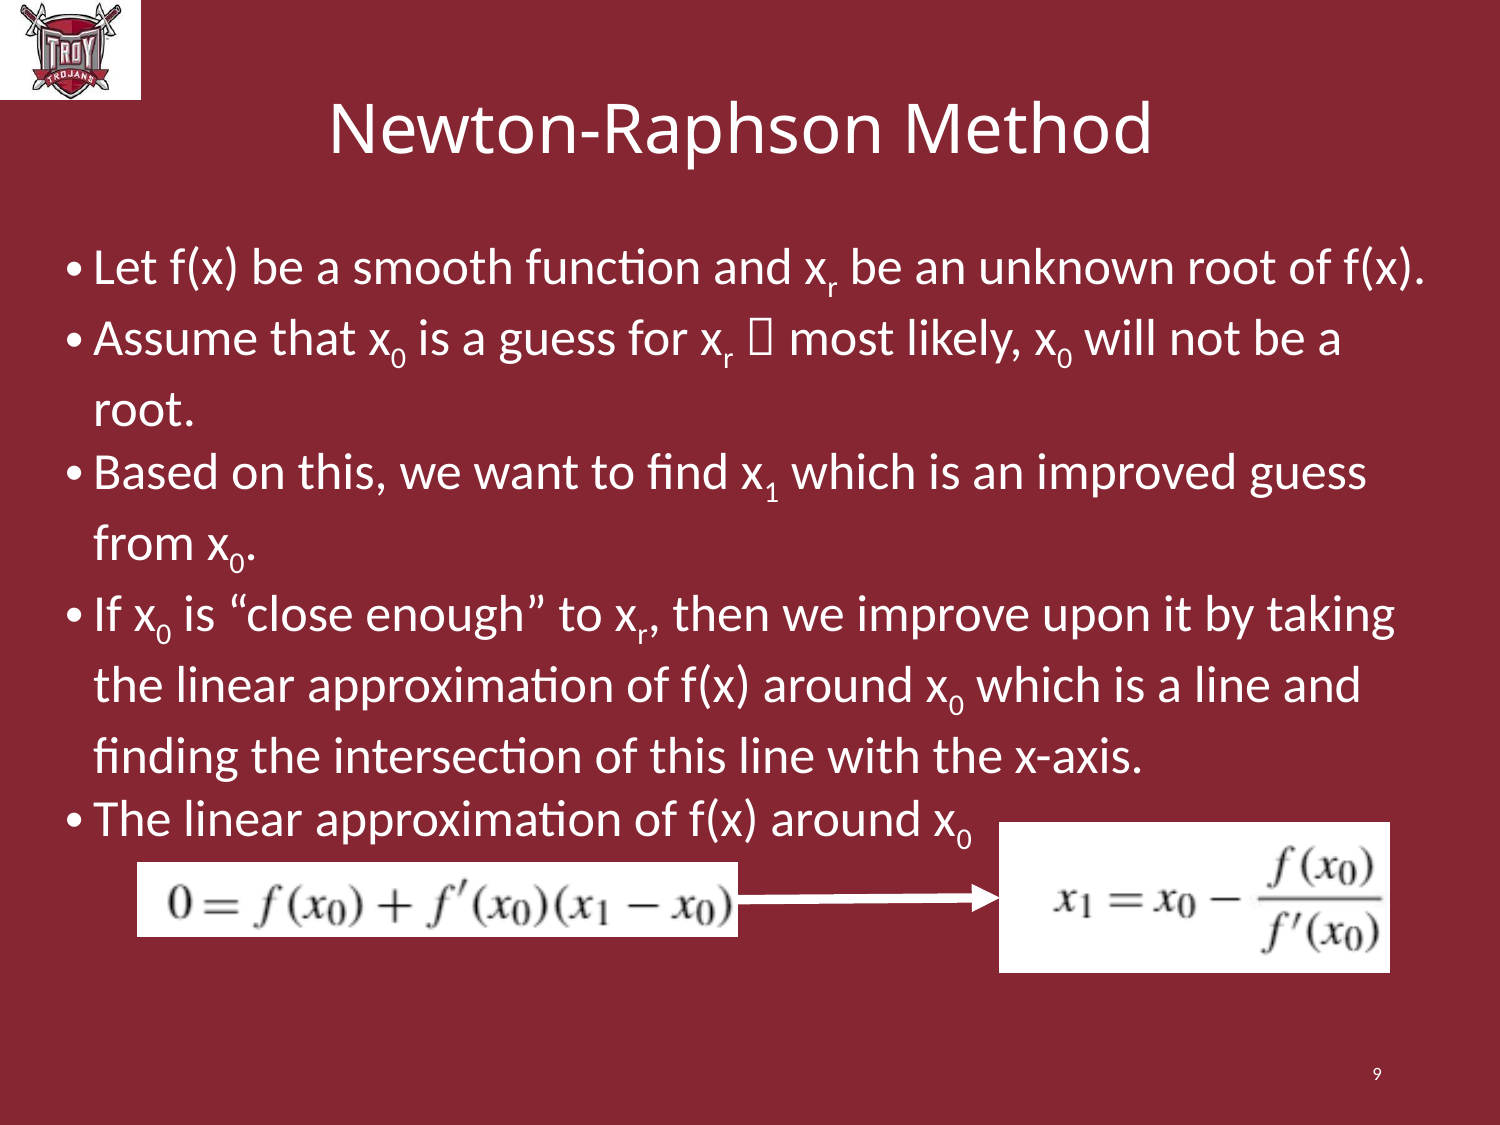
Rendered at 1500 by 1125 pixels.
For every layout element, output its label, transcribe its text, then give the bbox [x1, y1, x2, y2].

picture [999, 822, 1390, 973]
slide_number 9 [1059, 1042, 1397, 1103]
picture [137, 862, 738, 937]
list Let f(x) be a smooth function and xr be an unknown root of f(x). Assume that x0 is a guess for xr  most likely, x0 will not be a root. Based on this, we want to find x1 which is an improved guess from x0. If x0 is “close enough” to xr, then we improve upon it by taking the linear approximation of f(x) around x0 which is a line and finding the intersection of this line with the x-axis. The linear approximation of f(x) around x0 [50, 224, 1463, 975]
title Newton-Raphson Method [61, 37, 1412, 224]
picture [0, 0, 141, 100]
